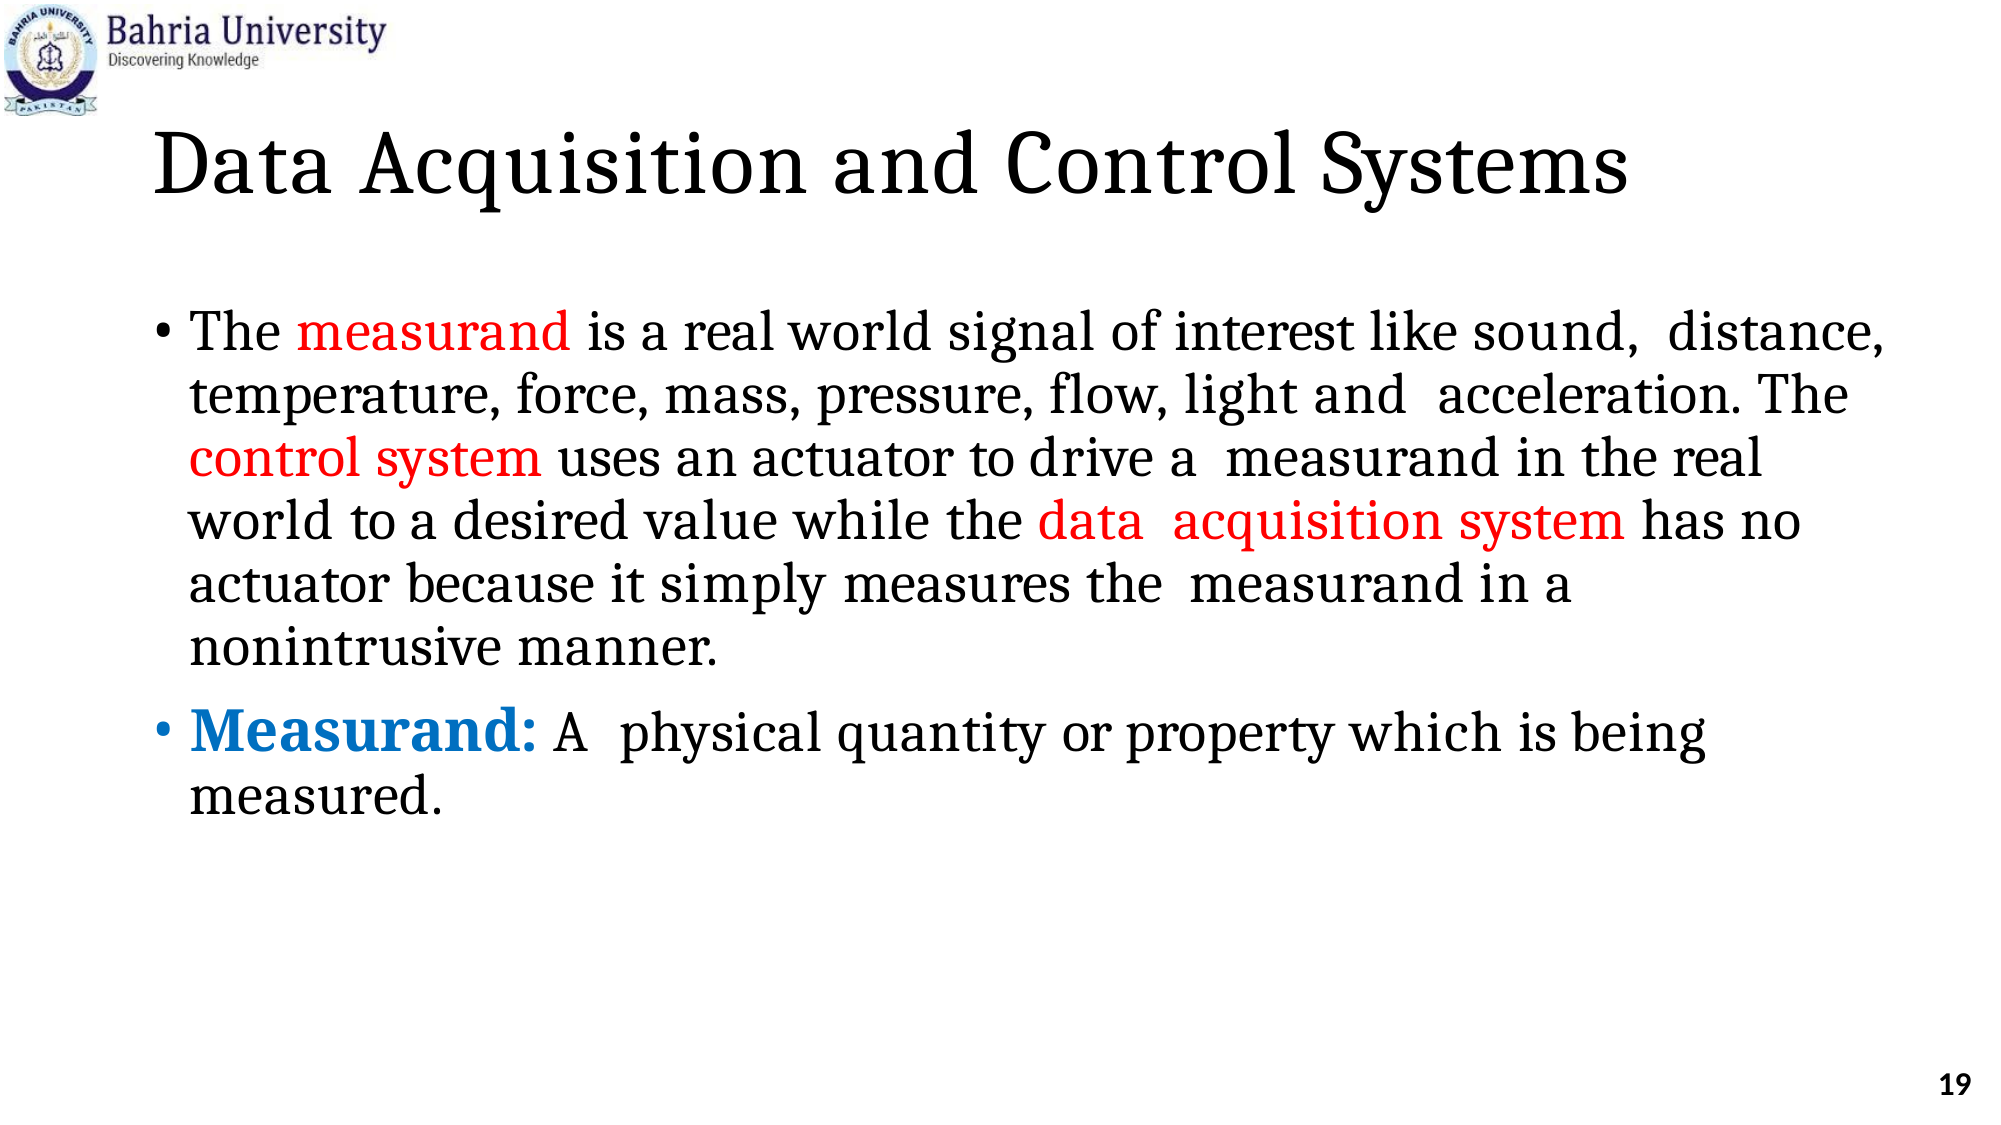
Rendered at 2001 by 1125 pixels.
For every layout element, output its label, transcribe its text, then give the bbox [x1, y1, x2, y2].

text_box 19 [1931, 1068, 1978, 1103]
title Data Acquisition and Control Systems [150, 99, 1709, 290]
picture [4, 4, 397, 116]
list The measurand is a real world signal of interest like sound, distance, temperature, force, mass, pressure, flow, light and acceleration. The control system uses an actuator to drive a measurand in the real world to a desired value while the data acquisition system has no actuator because it simply measures the measurand in a nonintrusive manner. Measurand: A physical quantity or property which is being measured. [106, 291, 1894, 939]
